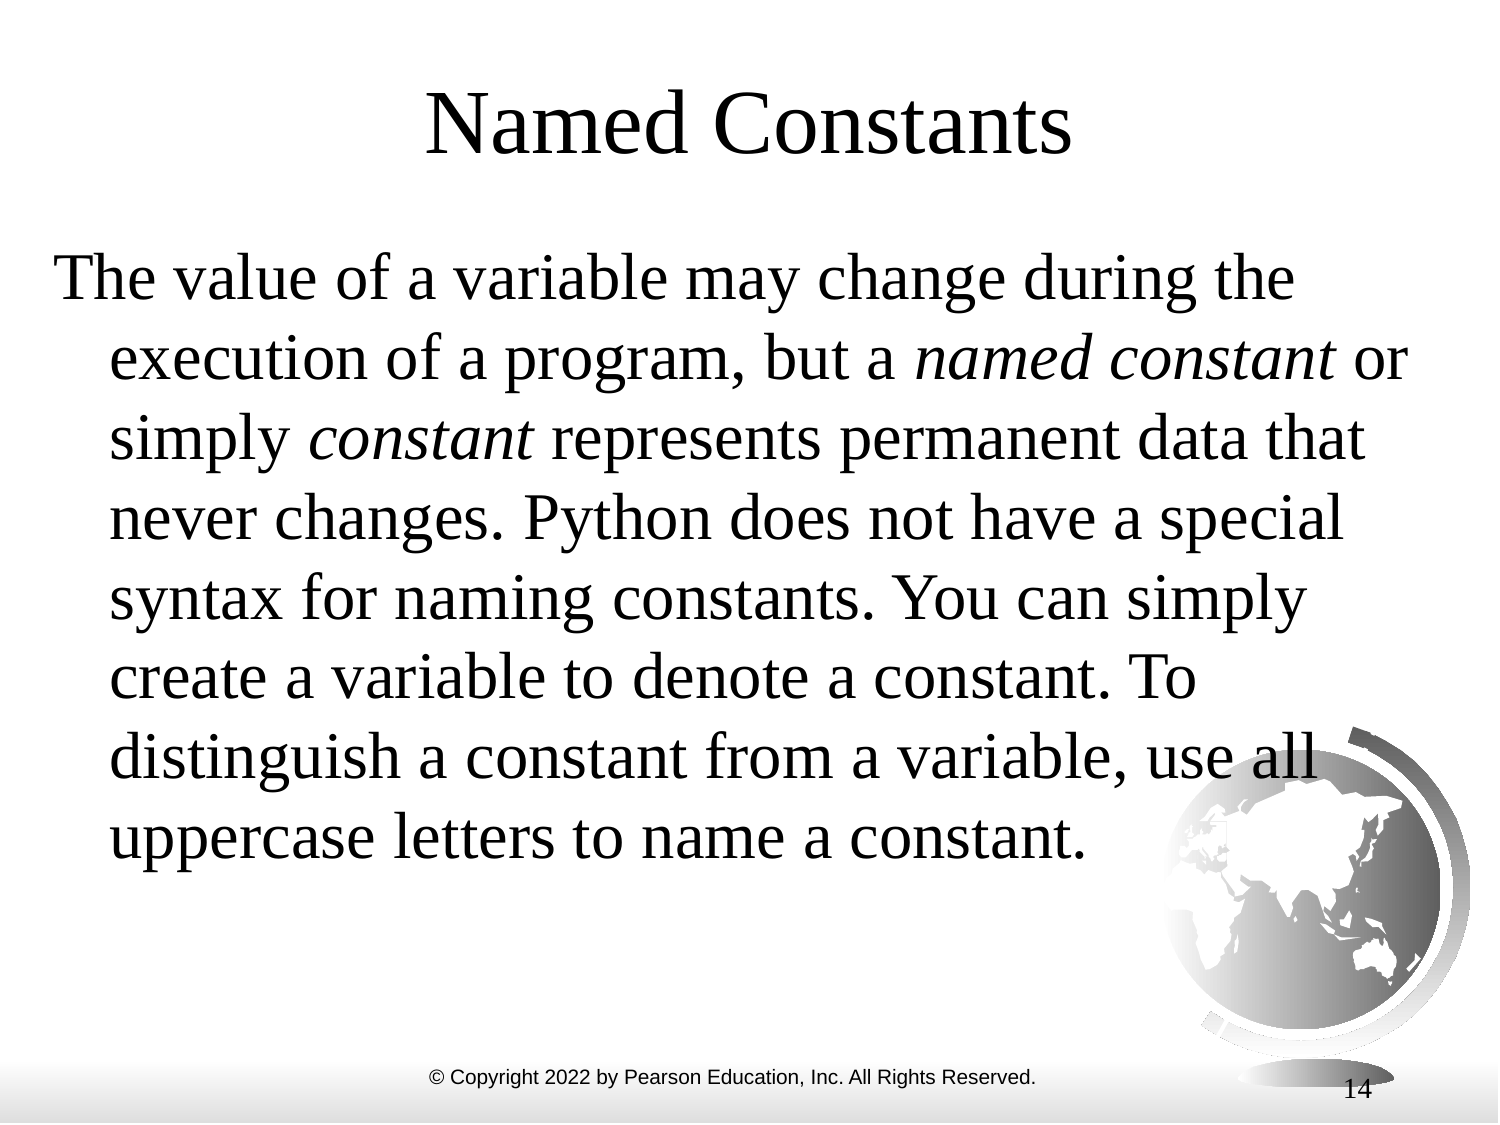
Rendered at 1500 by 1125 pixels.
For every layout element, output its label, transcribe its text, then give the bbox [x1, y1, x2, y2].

title Named Constants [112, 0, 1388, 224]
list The value of a variable may change during the execution of a program, but a named constant or simply constant represents permanent data that never changes. Python does not have a special syntax for naming constants. You can simply create a variable to denote a constant. To distinguish a constant from a variable, use all uppercase letters to name a constant. [38, 224, 1425, 900]
slide_number 14 [1074, 1049, 1388, 1125]
